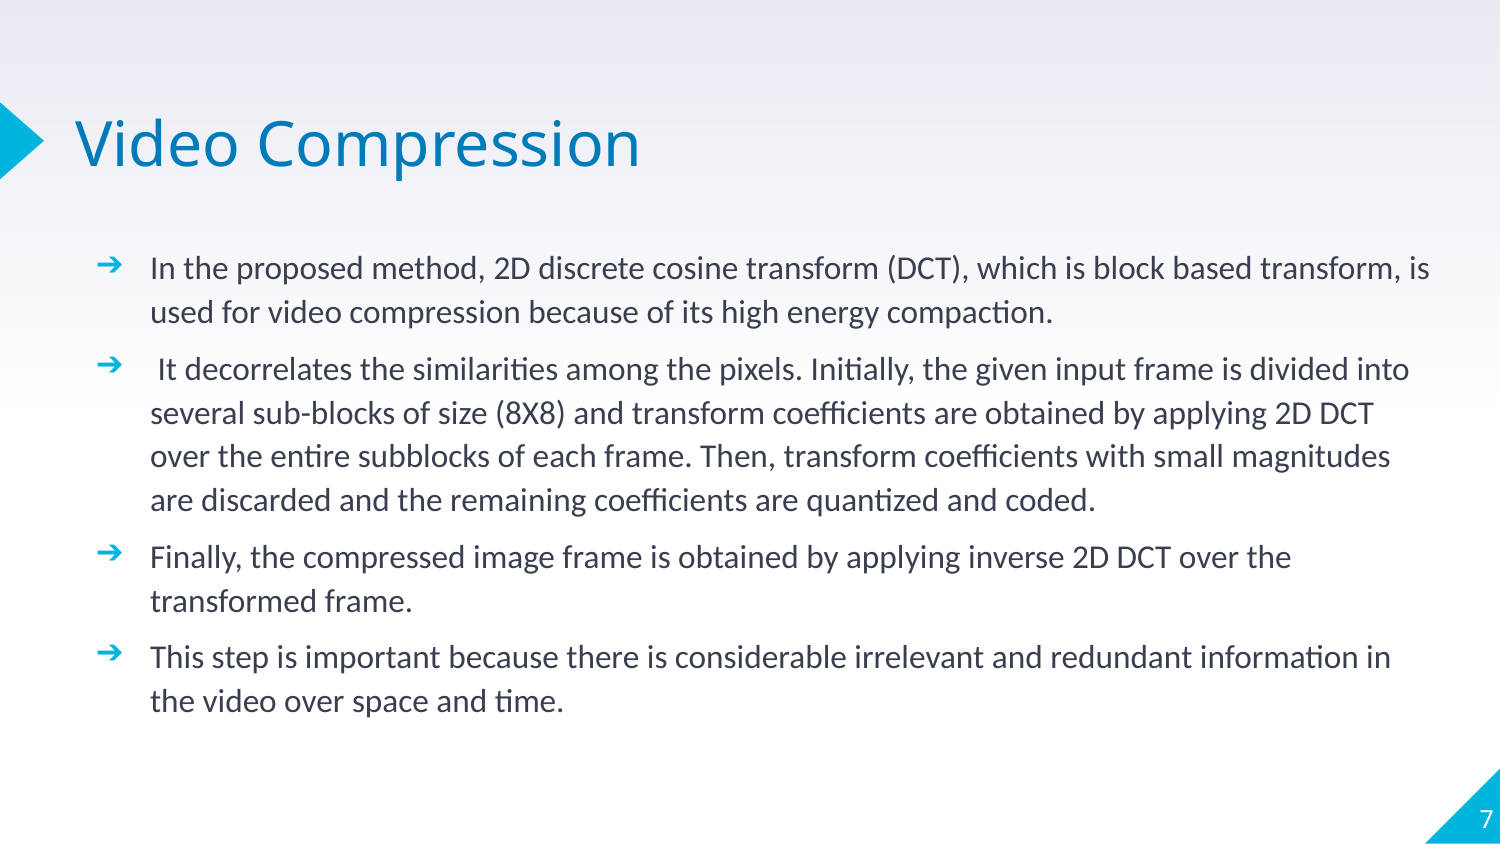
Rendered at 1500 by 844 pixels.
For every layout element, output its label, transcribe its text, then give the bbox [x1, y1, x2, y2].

slide_number ‹#› [1418, 760, 1494, 838]
list In the proposed method, 2D discrete cosine transform (DCT), which is block based transform, is used for video compression because of its high energy compaction. It decorrelates the similarities among the pixels. Initially, the given input frame is divided into several sub-blocks of size (8X8) and transform coefficients are obtained by applying 2D DCT over the entire subblocks of each frame. Then, transform coefficients with small magnitudes are discarded and the remaining coefficients are quantized and coded. Finally, the compressed image frame is obtained by applying inverse 2D DCT over the transformed frame. This step is important because there is considerable irrelevant and redundant information in the video over space and time. [75, 242, 1438, 689]
title Video Compression [75, 118, 1001, 242]
